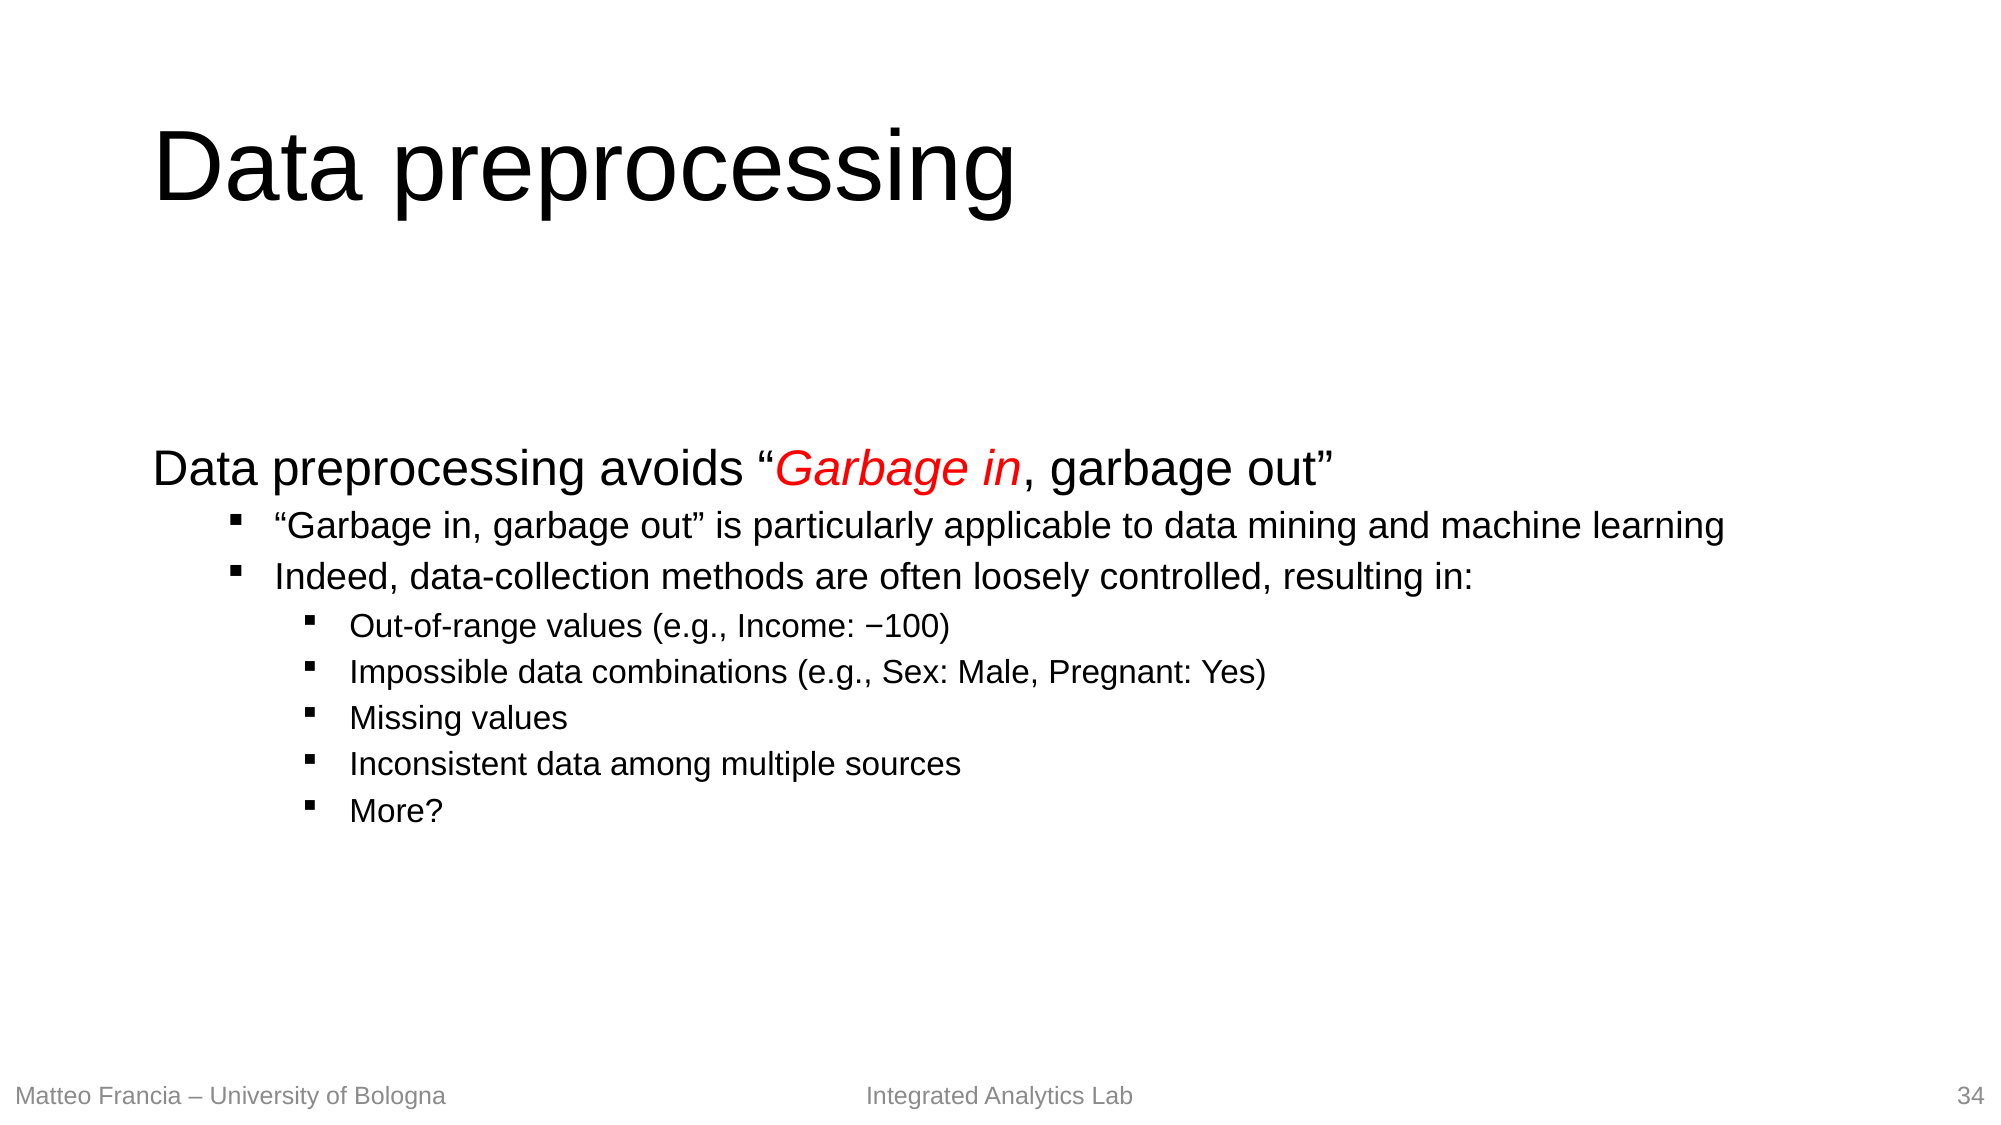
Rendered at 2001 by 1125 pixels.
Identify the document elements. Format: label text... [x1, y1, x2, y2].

title Data preprocessing [137, 59, 1863, 278]
footer Matteo Francia – University of Bologna [0, 1065, 466, 1125]
list Data preprocessing avoids “Garbage in, garbage out” “Garbage in, garbage out” is particularly applicable to data mining and machine learning Indeed, data-collection methods are often loosely controlled, resulting in: Out-of-range values (e.g., Income: −100) Impossible data combinations (e.g., Sex: Male, Pregnant: Yes) Missing values Inconsistent data among multiple sources More? [137, 278, 1863, 993]
slide_number 34 [1550, 1065, 2000, 1125]
